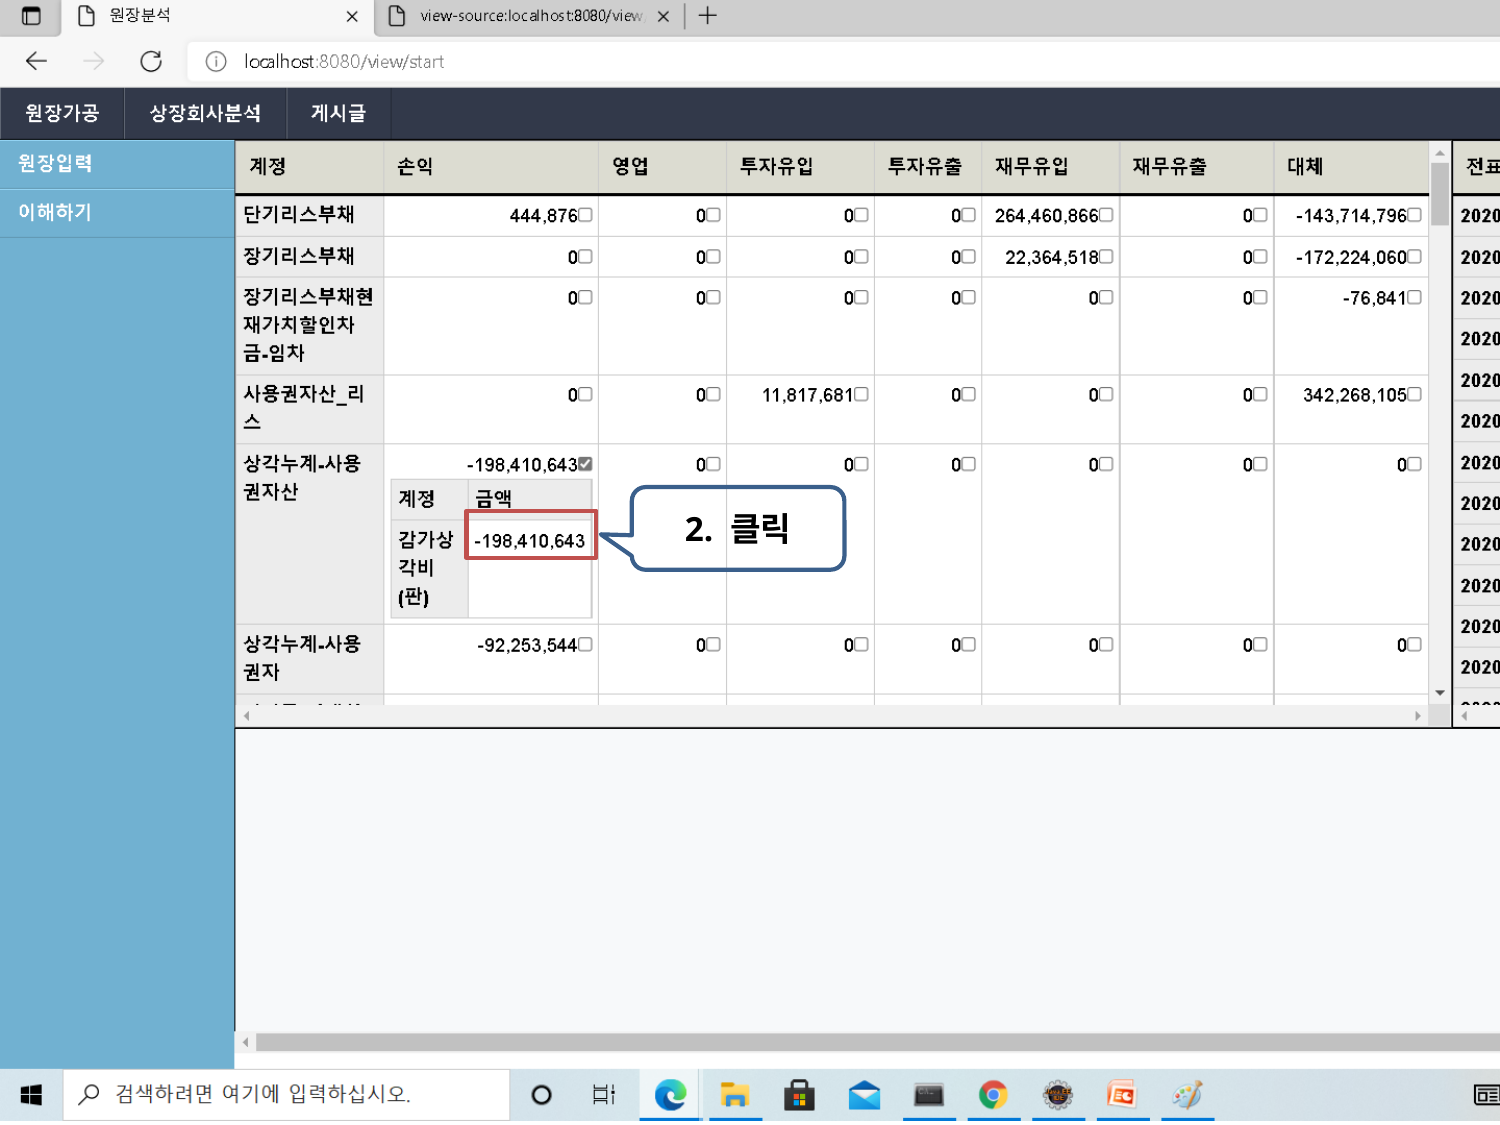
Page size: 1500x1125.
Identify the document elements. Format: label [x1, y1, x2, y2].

text_box [0, 0, 1500, 1121]
